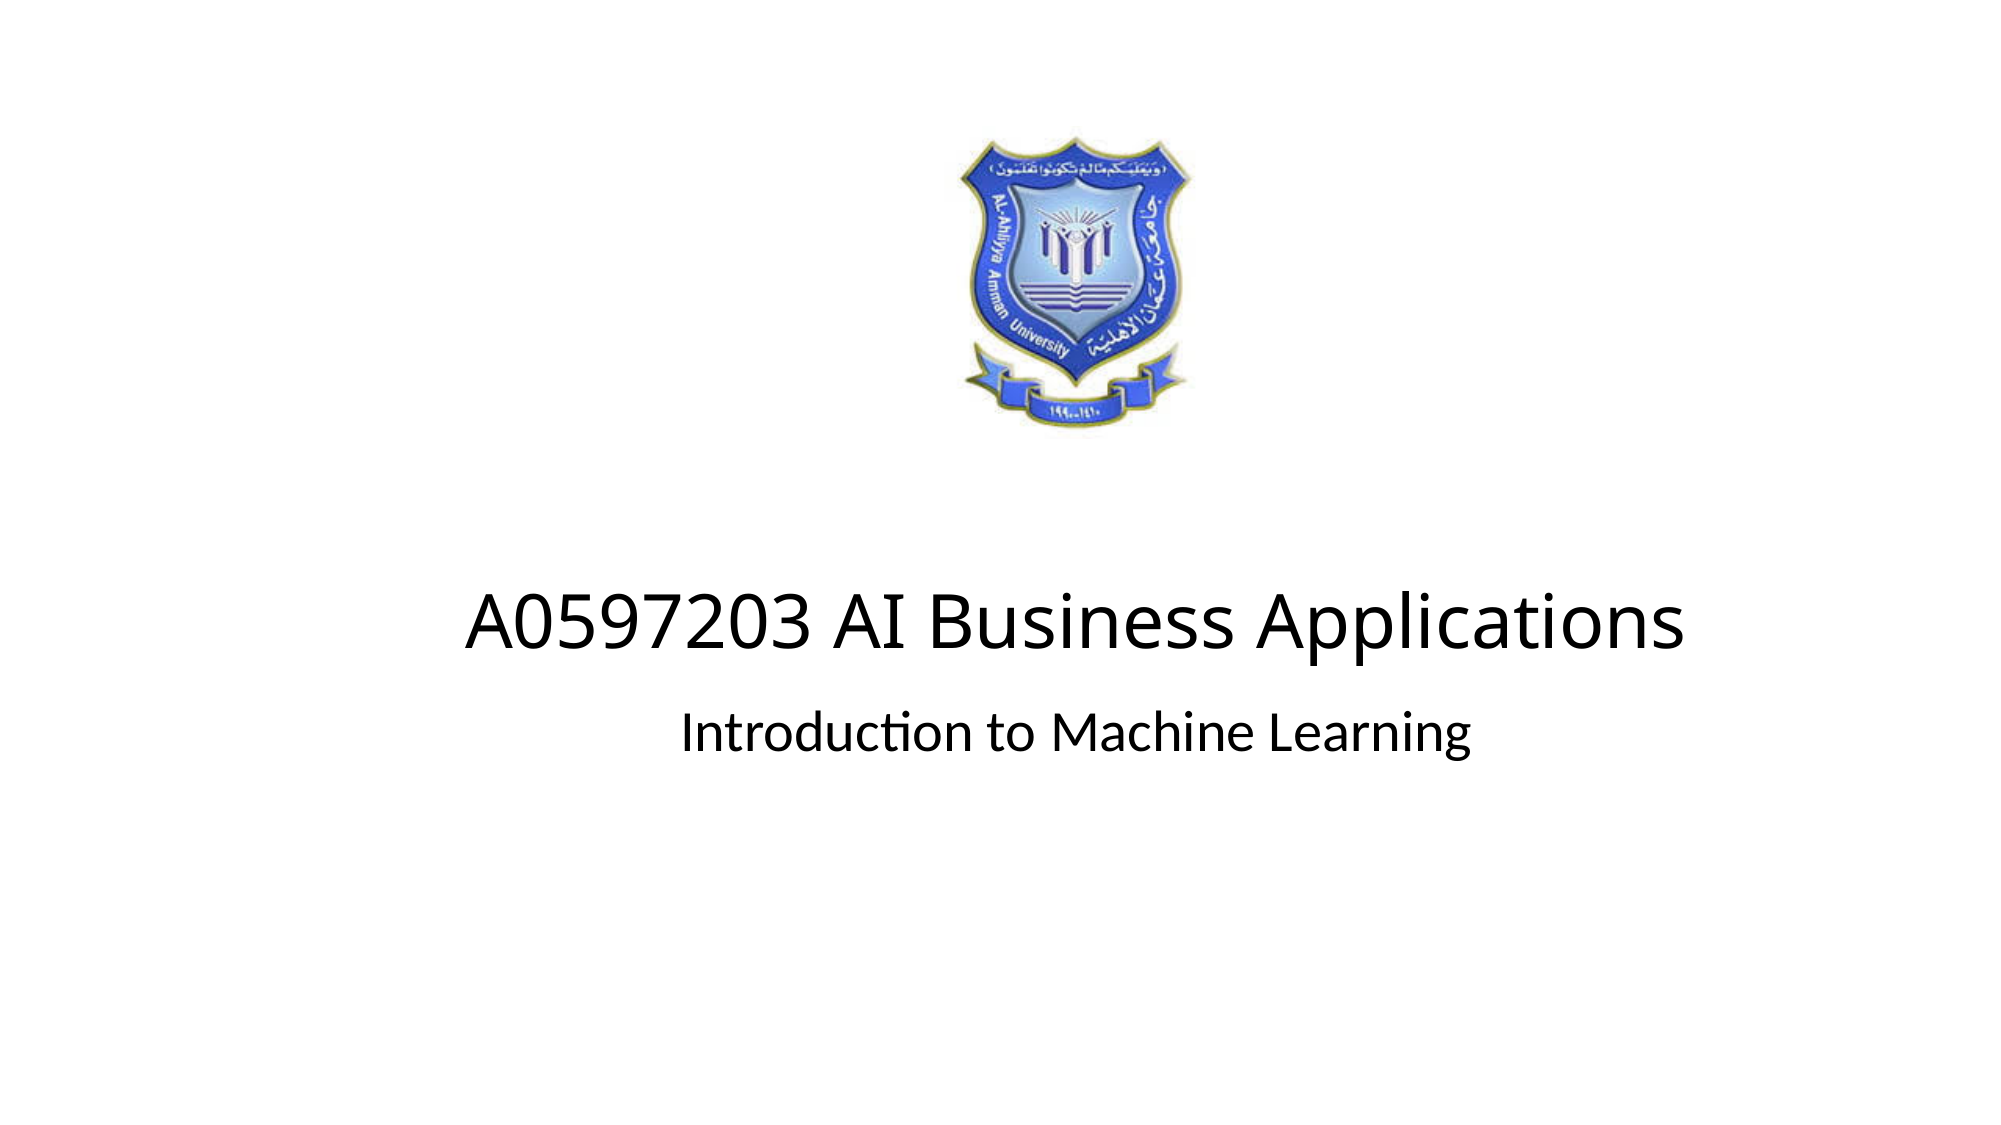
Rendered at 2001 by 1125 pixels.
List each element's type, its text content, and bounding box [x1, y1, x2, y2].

picture [920, 125, 1233, 439]
title A0597203 AI Business Applications [326, 490, 1827, 673]
subtitle Introduction to Machine Learning [326, 693, 1827, 965]
